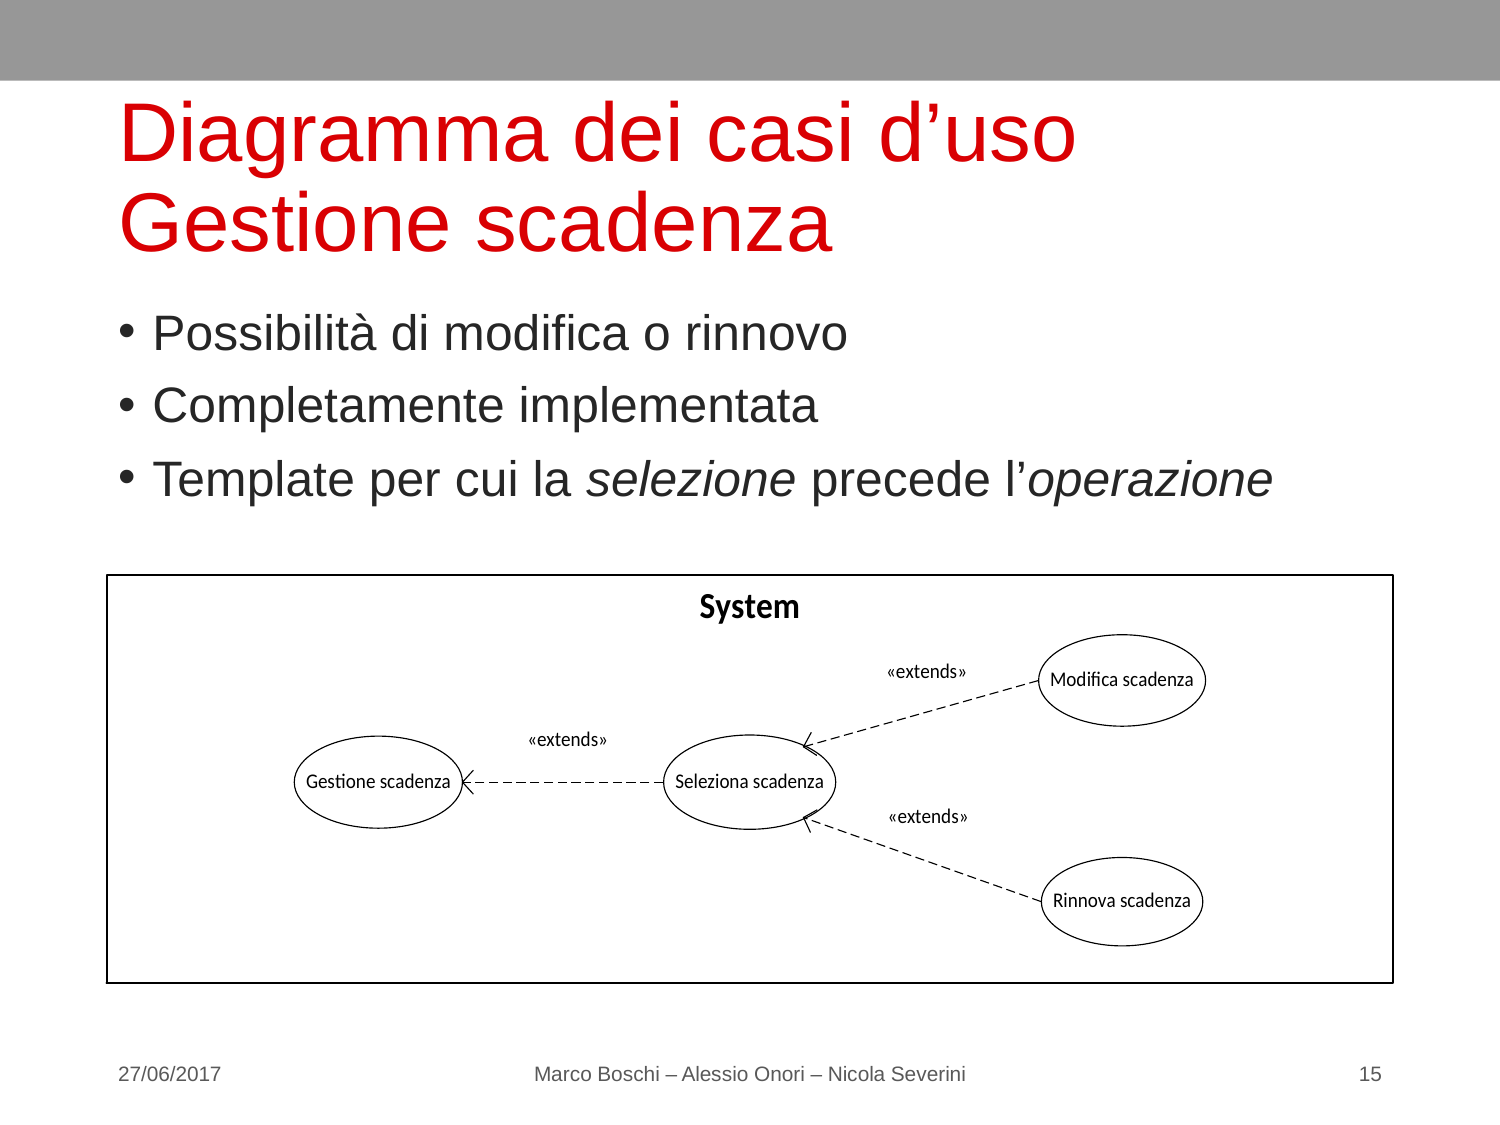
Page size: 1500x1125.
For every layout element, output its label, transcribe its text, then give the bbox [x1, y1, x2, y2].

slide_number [103, 1042, 441, 1103]
footer Marco Boschi – Alessio Onori – Nicola Severini [496, 1042, 1004, 1103]
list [103, 571, 1397, 987]
slide_number 15 [1059, 1042, 1397, 1103]
title Diagramma dei casi d’uso Gestione scadenza [103, 80, 1397, 278]
list Possibilità di modifica o rinnovo Completamente implementata Template per cui la selezione precede l’operazione [103, 299, 1397, 516]
